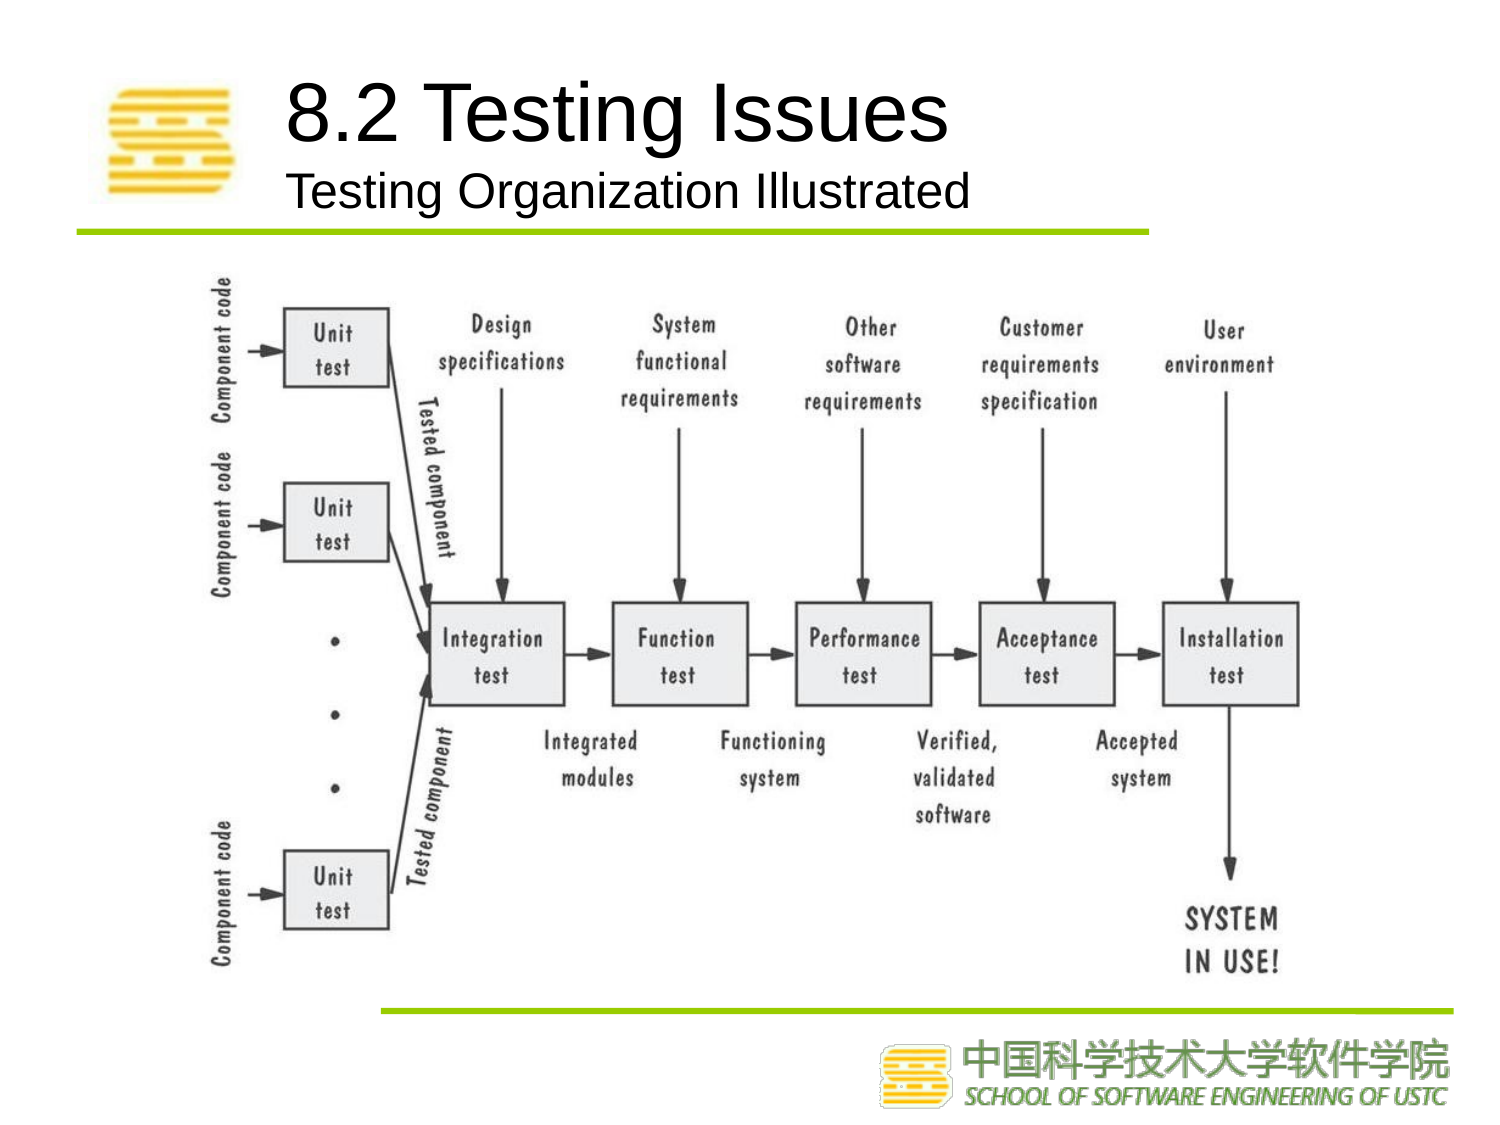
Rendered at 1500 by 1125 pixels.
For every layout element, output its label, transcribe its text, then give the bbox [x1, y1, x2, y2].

picture [182, 262, 1318, 1006]
title 8.2 Testing Issues Testing Organization Illustrated [277, 44, 1426, 233]
picture [88, 78, 248, 204]
picture [879, 1024, 1456, 1118]
